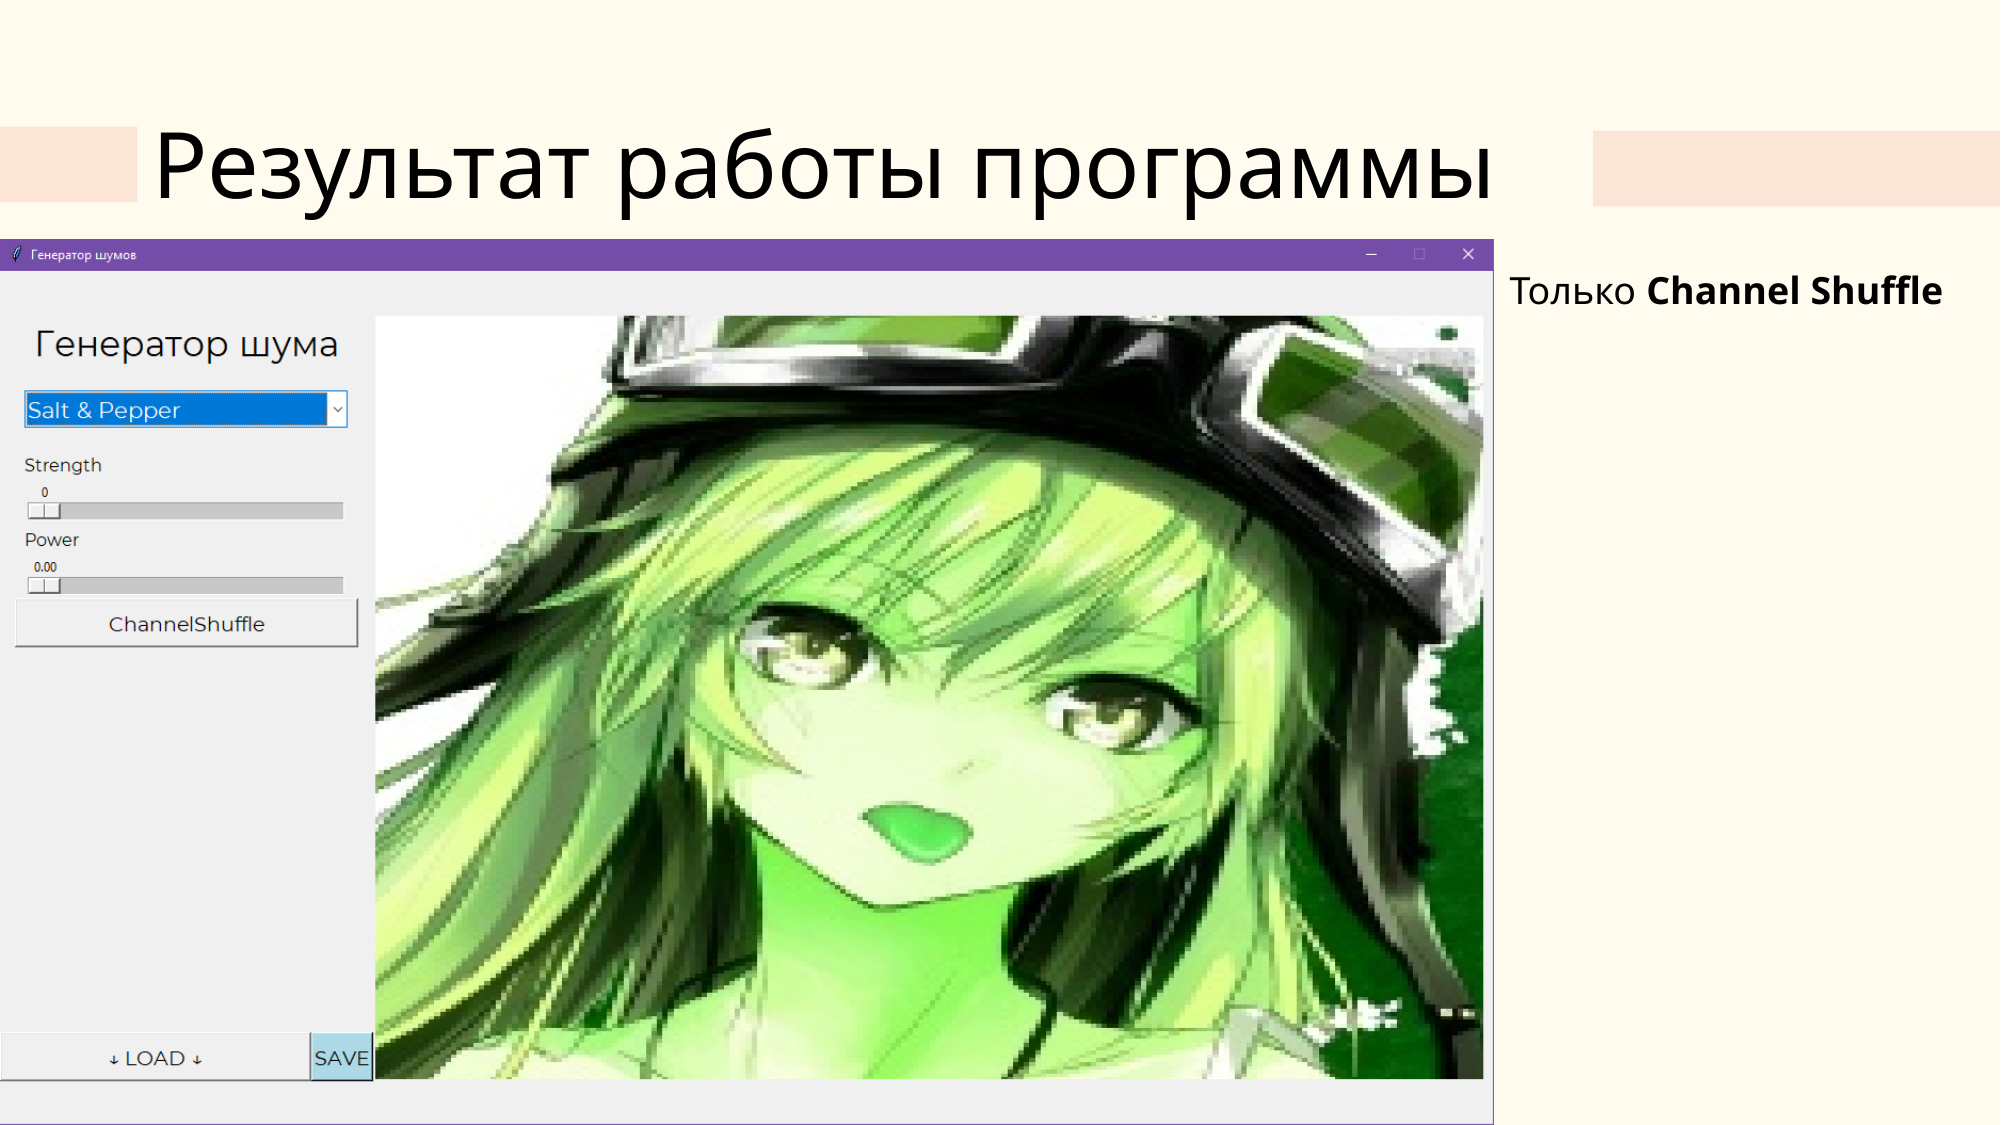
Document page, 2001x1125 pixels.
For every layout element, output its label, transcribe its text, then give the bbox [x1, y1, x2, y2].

text_box [0, 126, 138, 203]
text_box [1592, 130, 2000, 207]
title Результат работы программы [137, 59, 1863, 259]
picture [0, 239, 1494, 1125]
text_box Только Channel Shuffle [1494, 259, 2000, 320]
